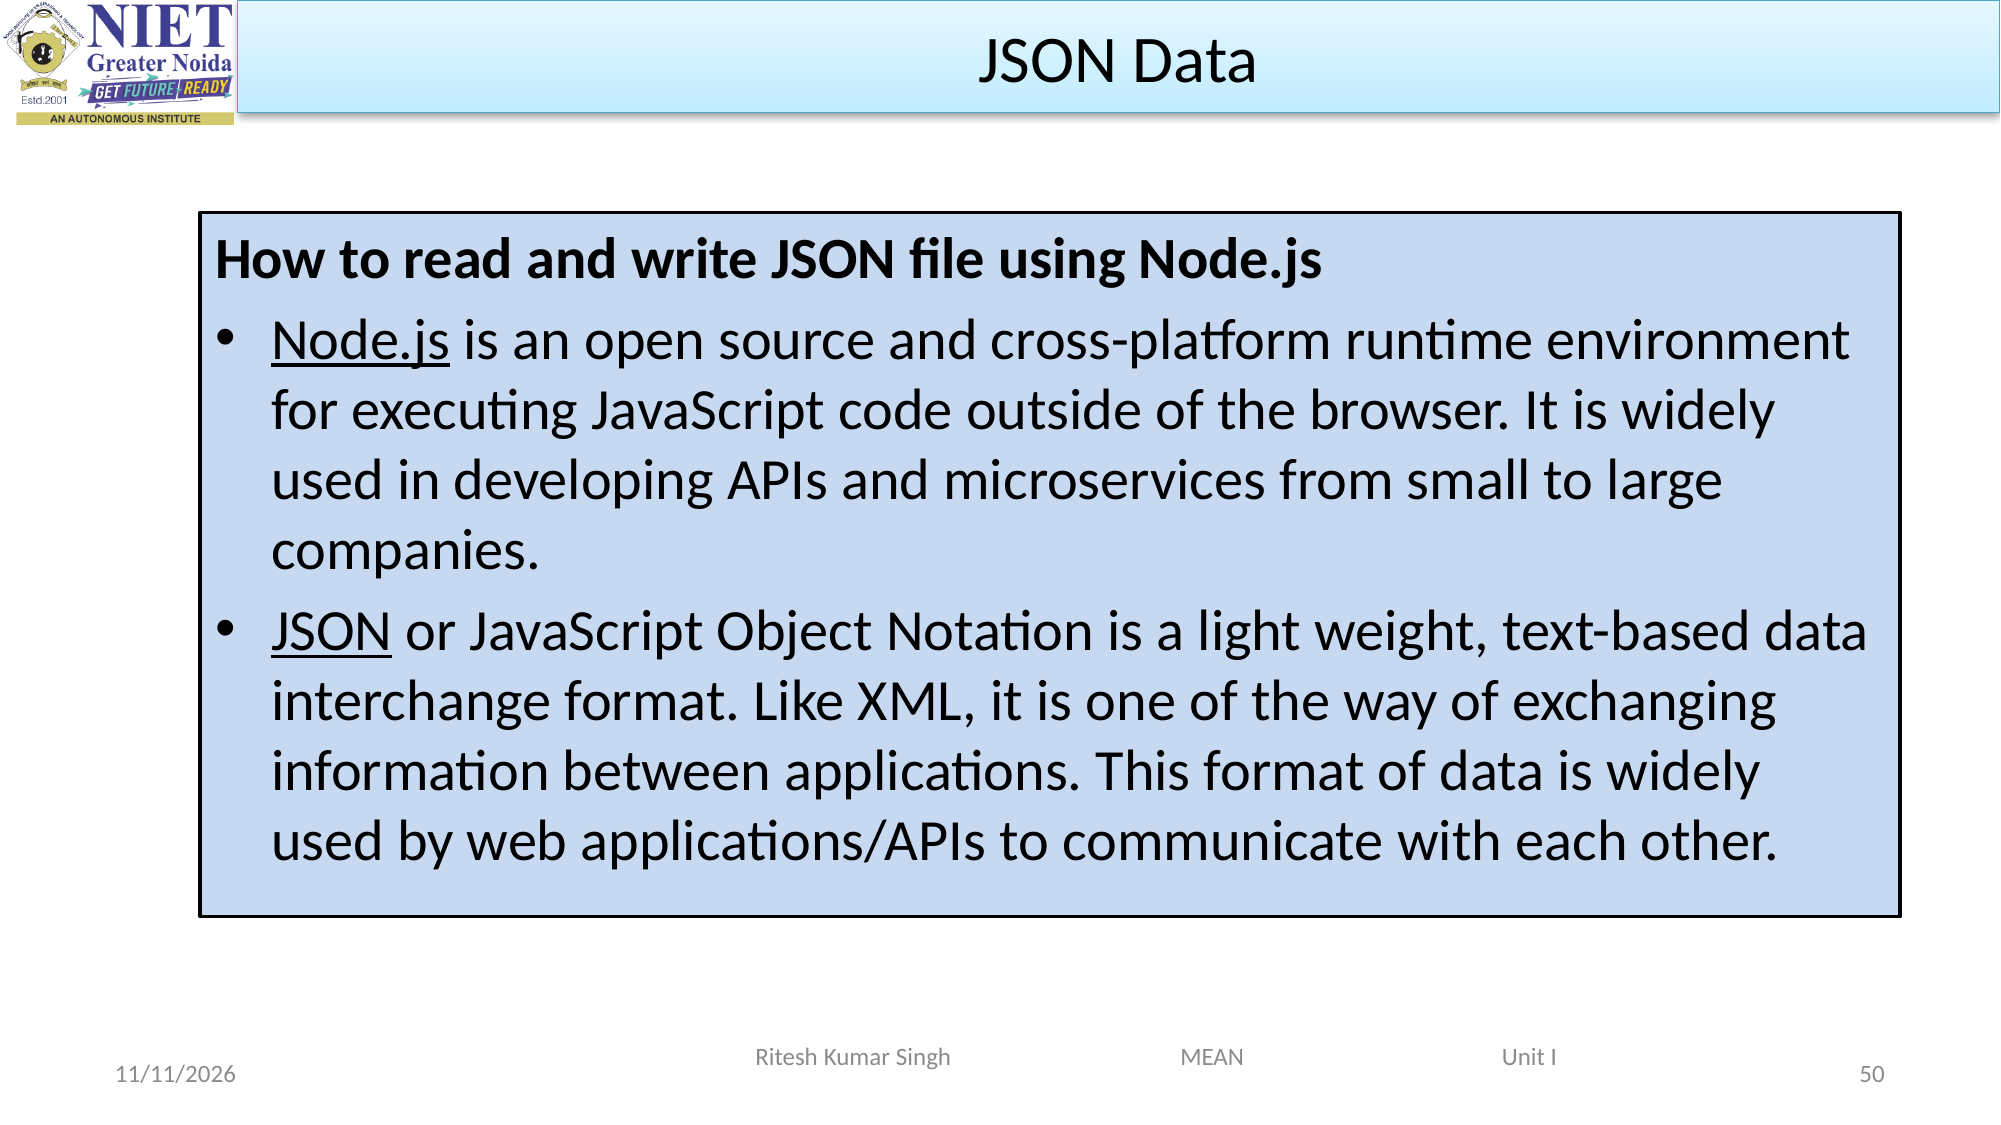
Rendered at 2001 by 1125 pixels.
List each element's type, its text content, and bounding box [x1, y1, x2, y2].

picture [3, 2, 234, 125]
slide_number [99, 1042, 567, 1103]
slide_number 50 [1433, 1042, 1900, 1103]
footer Ritesh Kumar Singh MEAN Unit I [712, 1025, 1603, 1085]
text_box JSON Data [237, 0, 2000, 113]
list How to read and write JSON file using Node.js Node.js is an open source and cross-platform runtime environment for executing JavaScript code outside of the browser. It is widely used in developing APIs and microservices from small to large companies. JSON or JavaScript Object Notation is a light weight, text-based data interchange format. Like XML, it is one of the way of exchanging information between applications. This format of data is widely used by web applications/APIs to communicate with each other. [200, 212, 1900, 917]
